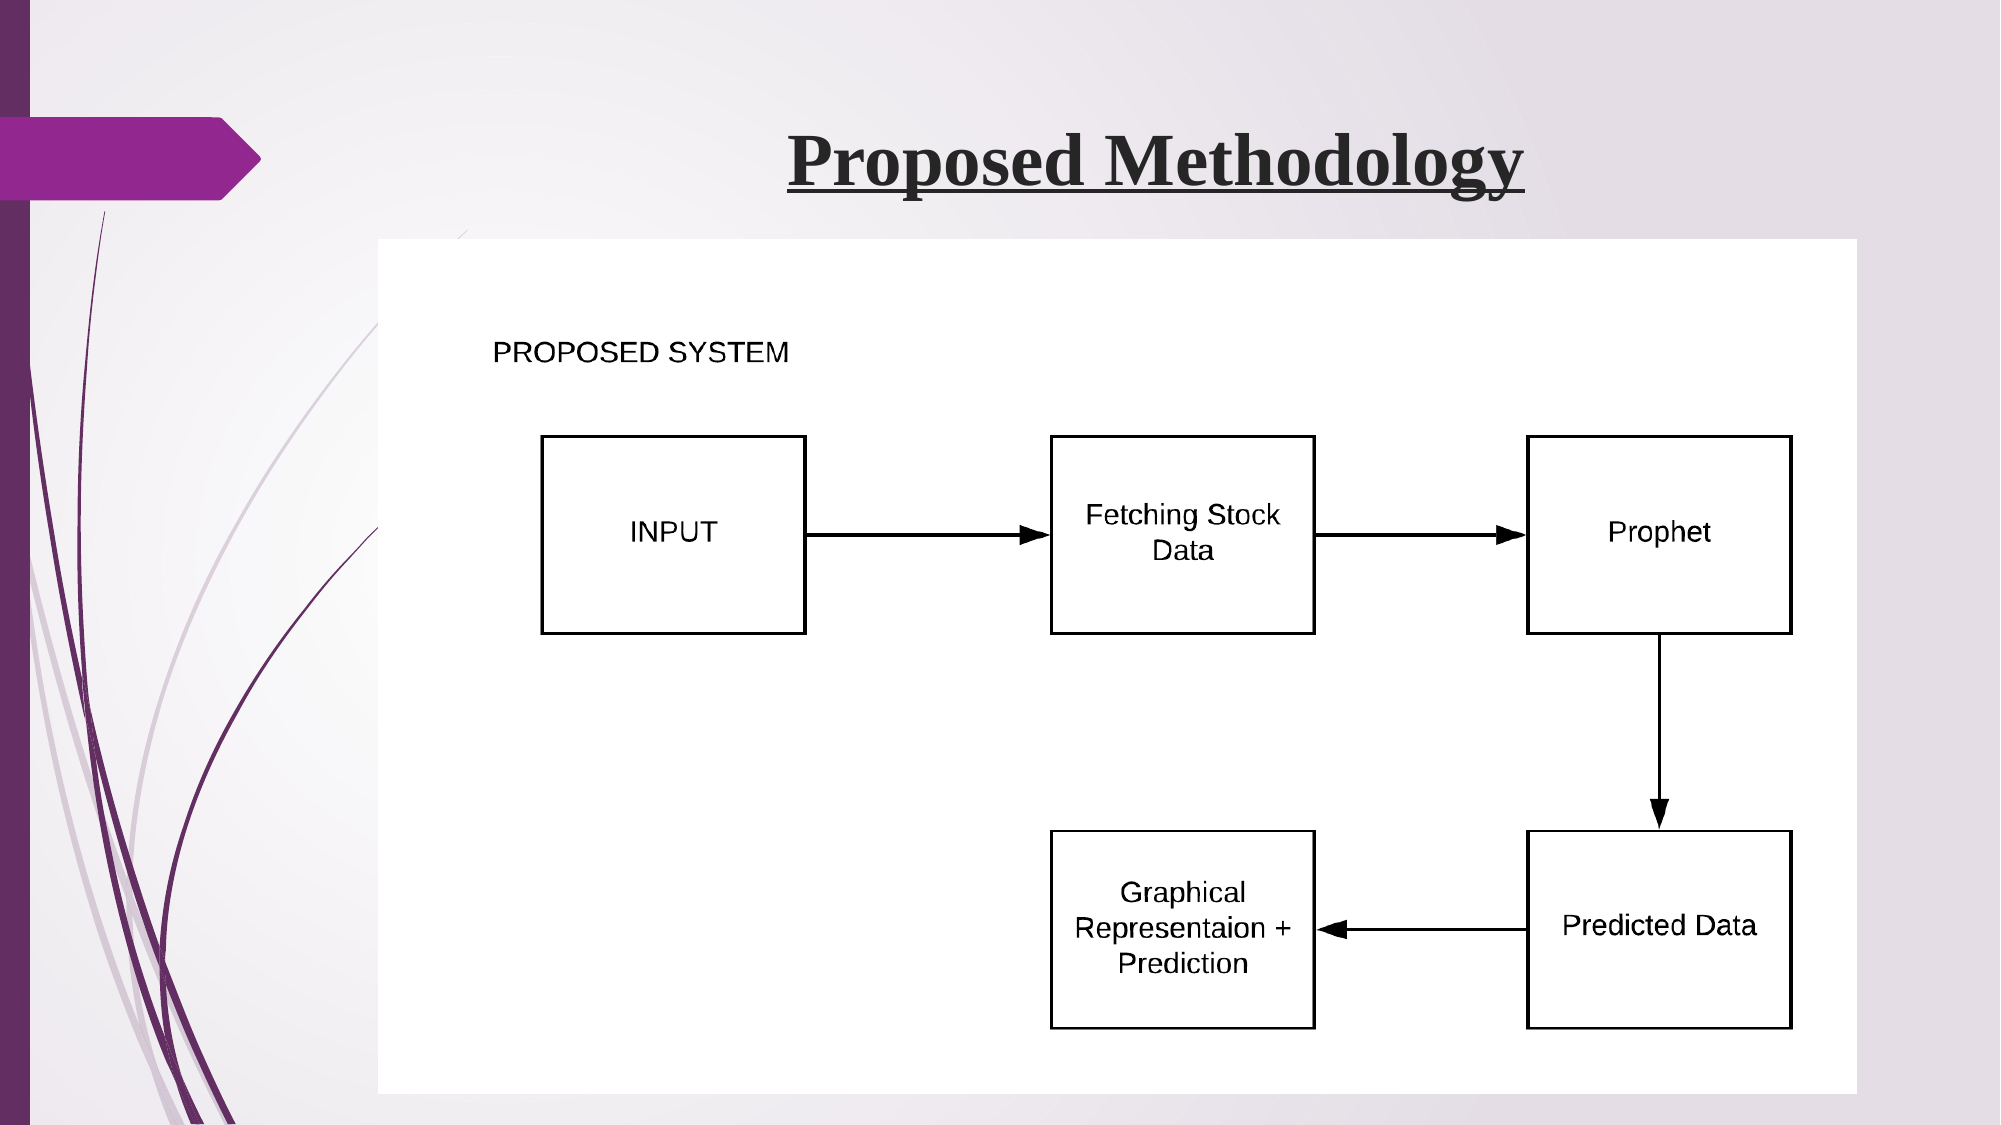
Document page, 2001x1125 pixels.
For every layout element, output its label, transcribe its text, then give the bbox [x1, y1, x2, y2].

picture [378, 239, 1857, 1094]
title Proposed Methodology [425, 102, 1888, 313]
